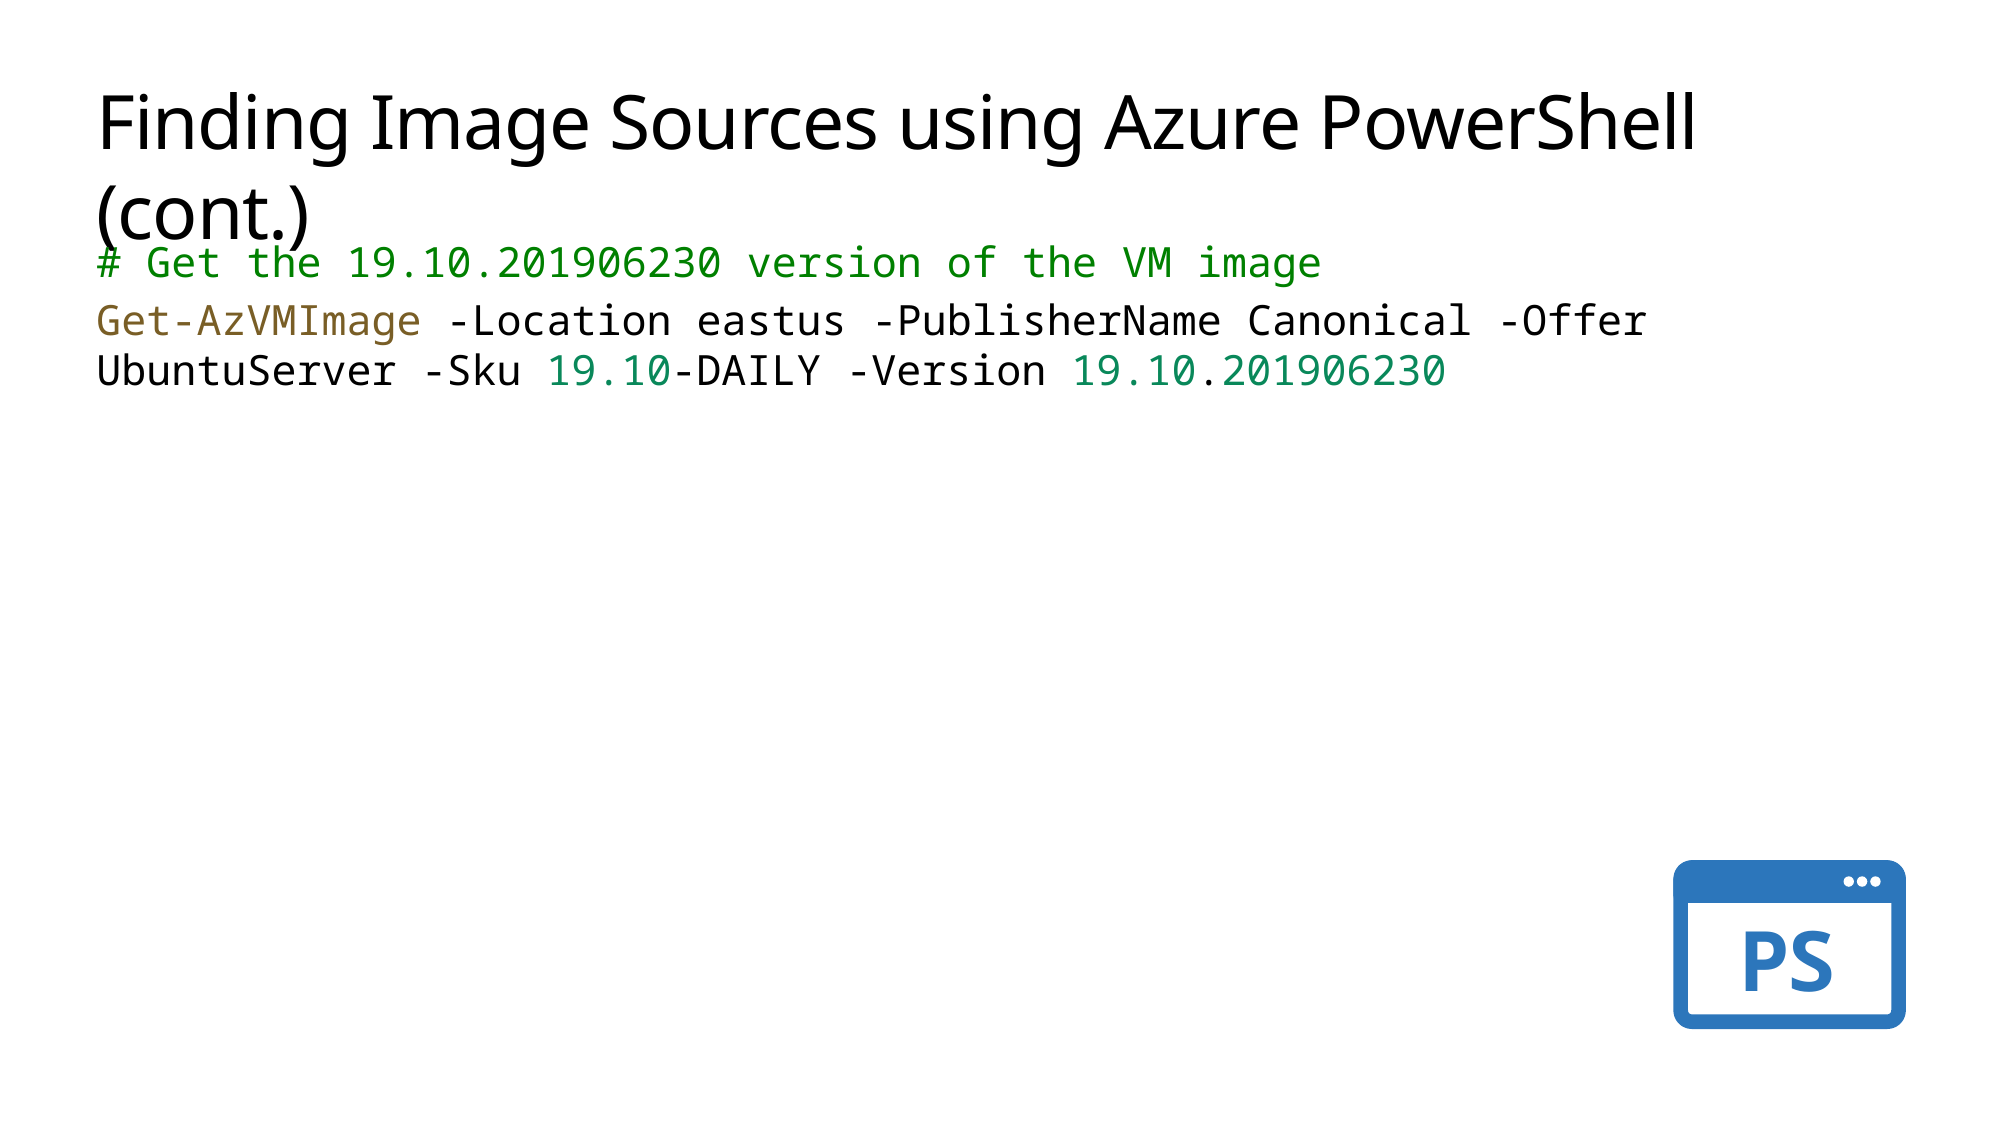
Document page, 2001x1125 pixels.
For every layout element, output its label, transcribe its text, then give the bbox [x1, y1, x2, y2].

title Finding Image Sources using Azure PowerShell (cont.) [96, 75, 1904, 166]
list # Get the 19.10.201906230 version of the VM image Get-AzVMImage -Location eastus -PublisherName Canonical -Offer UbuntuServer -Sku 19.10-DAILY -Version 19.10.201906230 [96, 235, 1904, 398]
